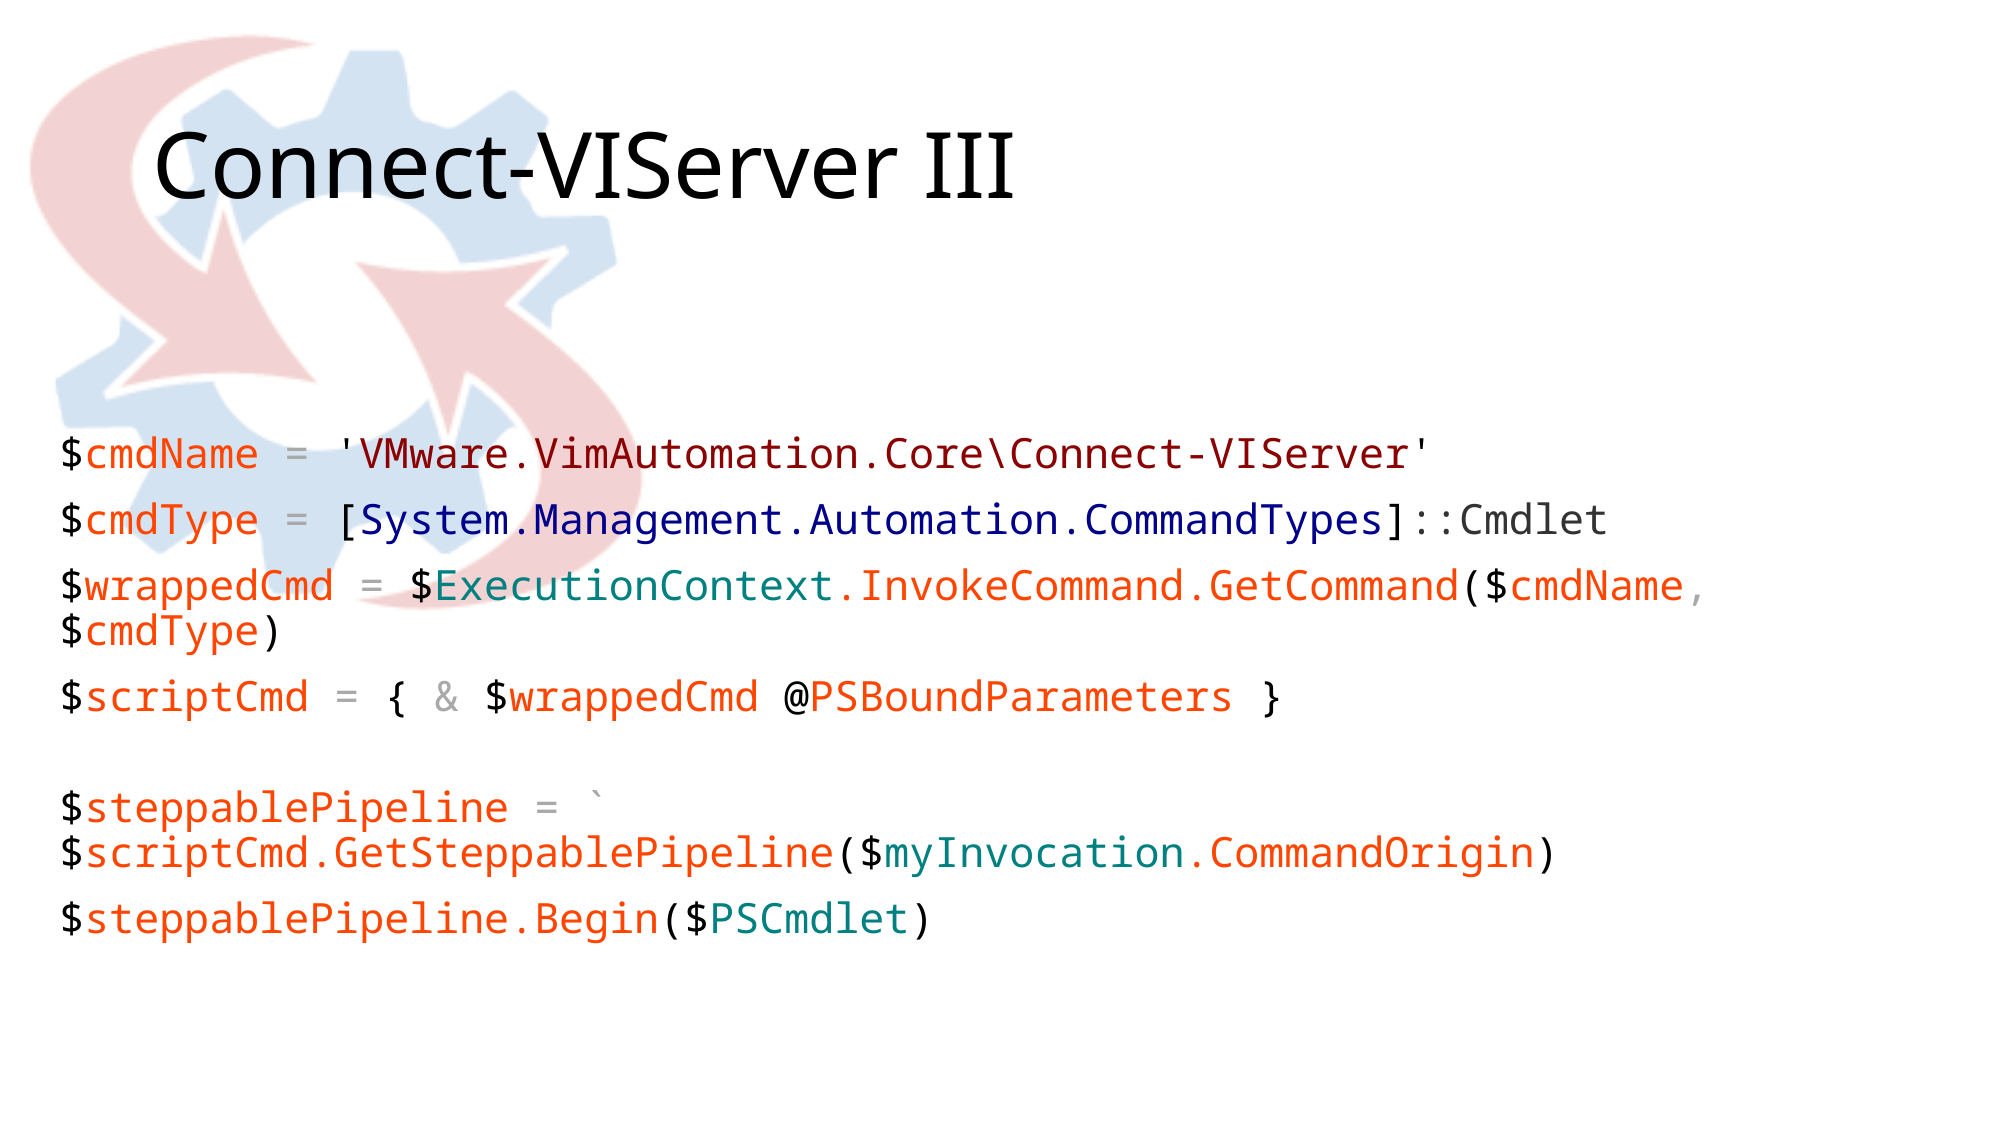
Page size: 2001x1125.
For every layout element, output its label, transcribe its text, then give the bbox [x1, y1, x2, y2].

list $cmdName = 'VMware.VimAutomation.Core\Connect-VIServer' $cmdType = [System.Management.Automation.CommandTypes]::Cmdlet $wrappedCmd = $ExecutionContext.InvokeCommand.GetCommand($cmdName, $cmdType) $scriptCmd = { & $wrappedCmd @PSBoundParameters } $steppablePipeline = ` $scriptCmd.GetSteppablePipeline($myInvocation.CommandOrigin) $steppablePipeline.Begin($PSCmdlet) [44, 425, 1944, 1014]
title Connect-VIServer III [137, 59, 1863, 278]
